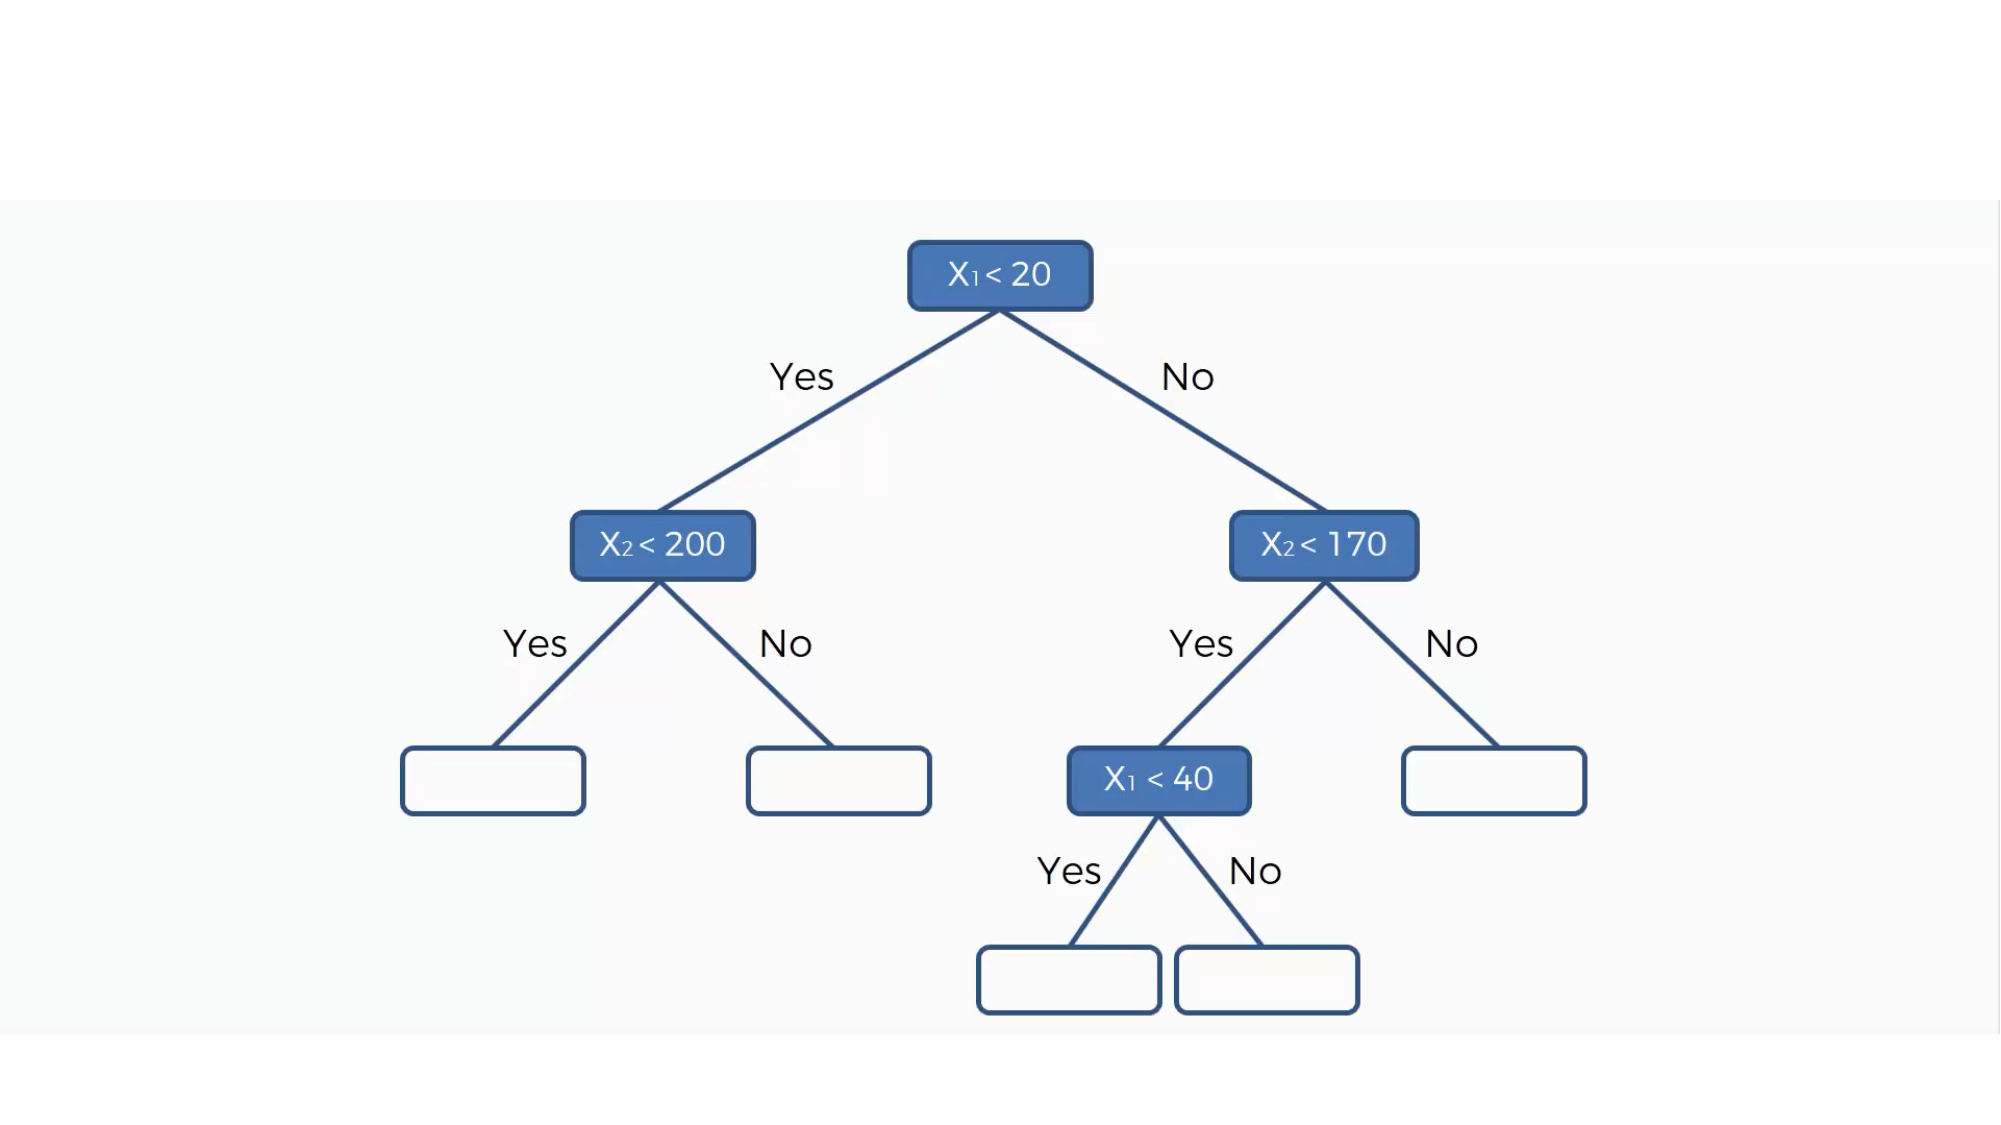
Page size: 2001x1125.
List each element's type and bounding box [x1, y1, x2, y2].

picture [0, 200, 2000, 1034]
